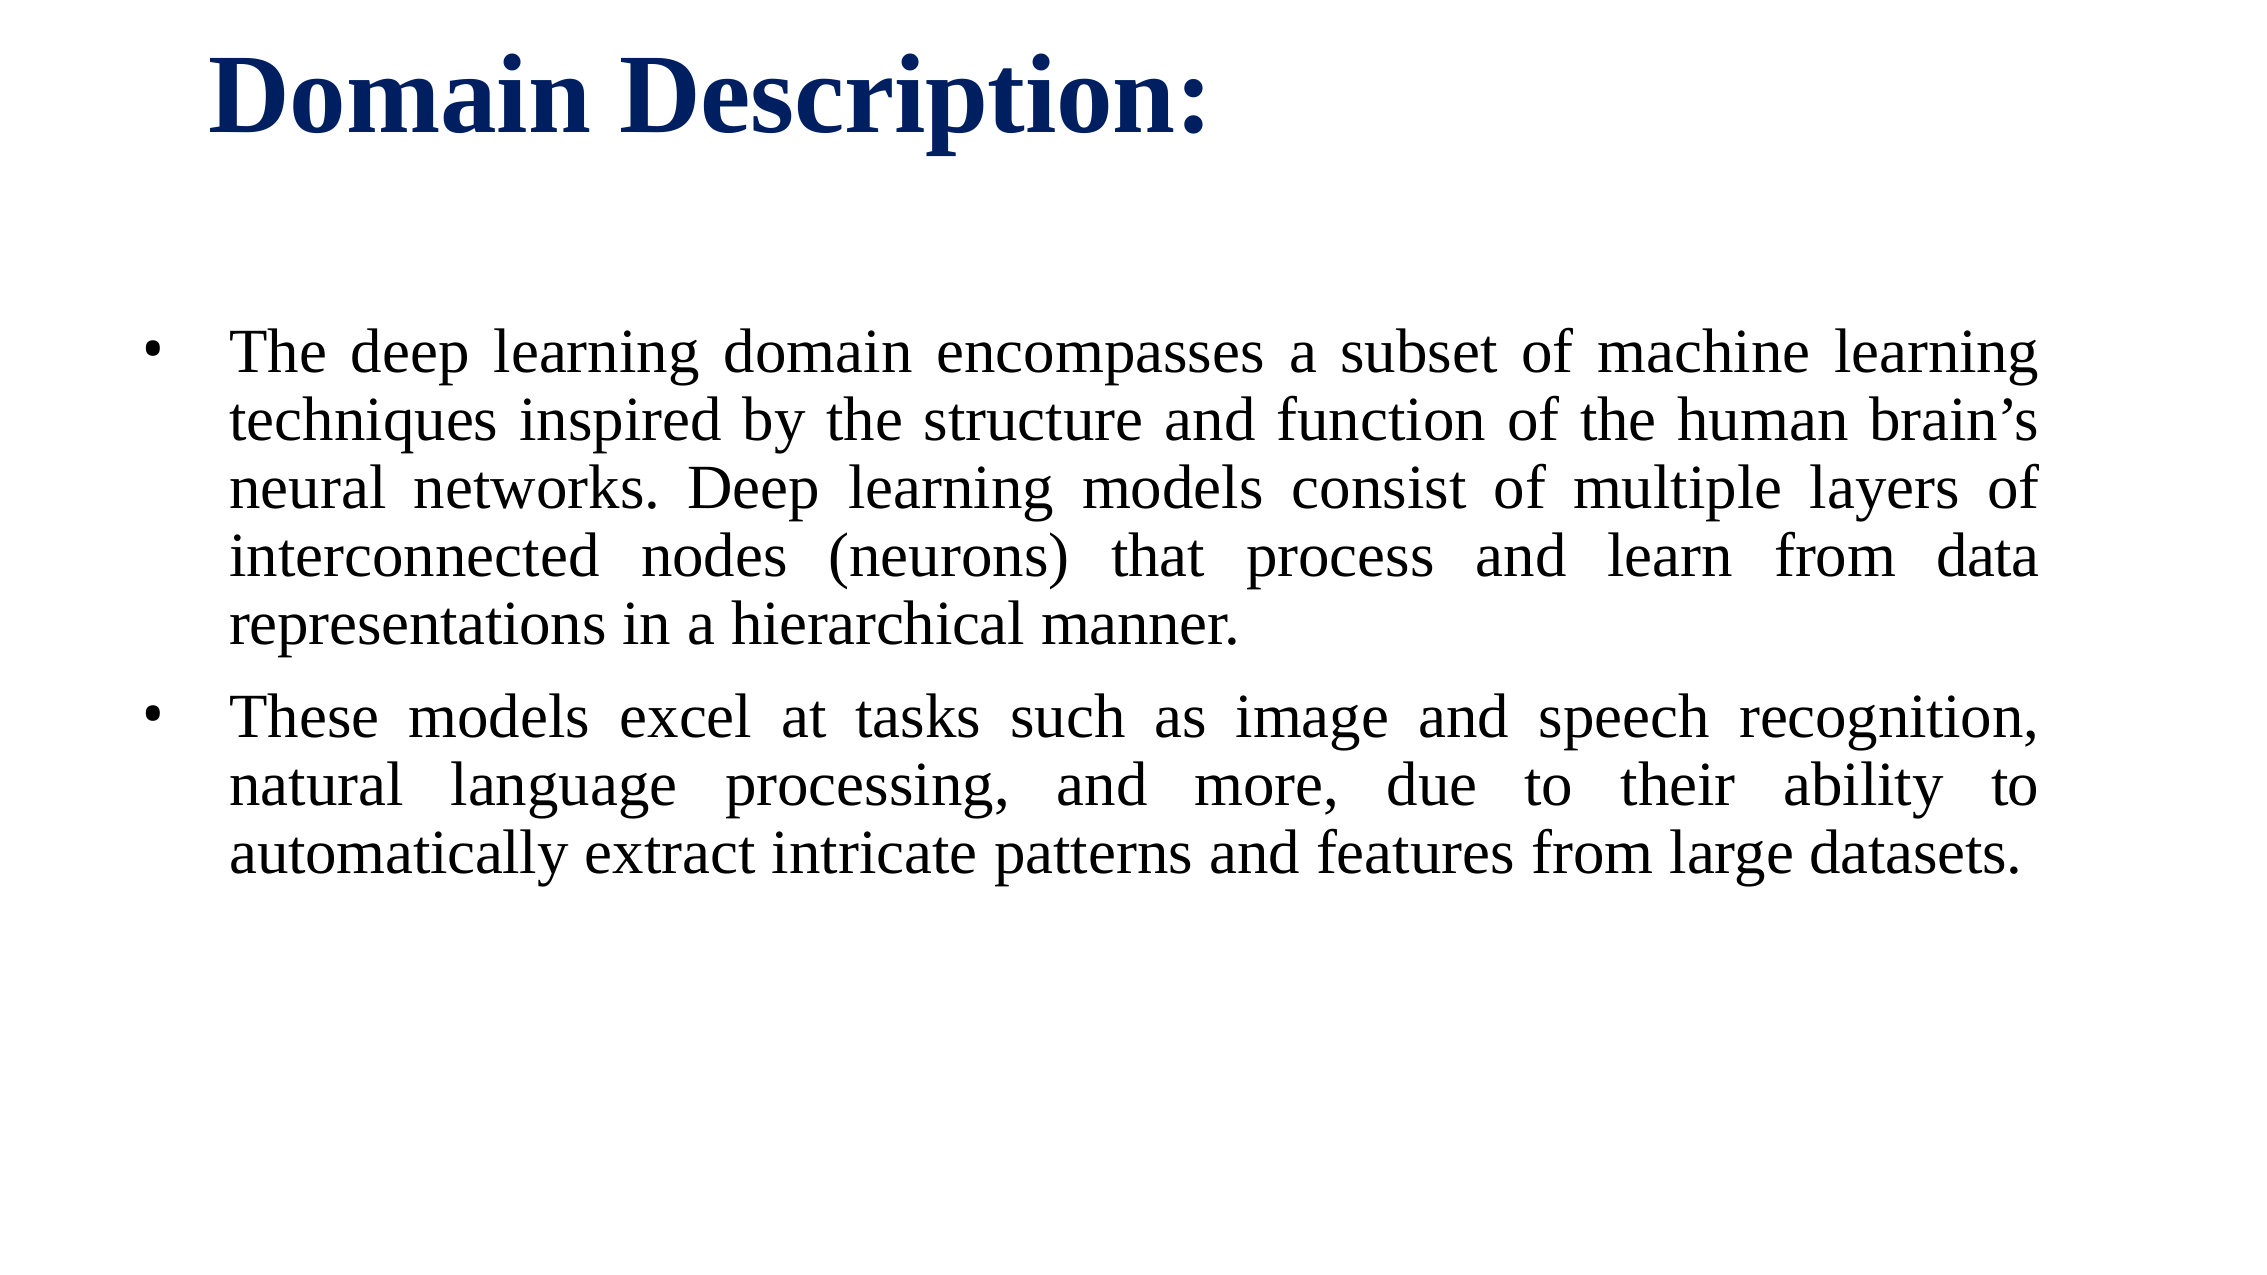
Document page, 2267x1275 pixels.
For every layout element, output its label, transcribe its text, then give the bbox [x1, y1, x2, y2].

text_box The deep learning domain encompasses a subset of machine learning techniques inspired by the structure and function of the human brain’s neural networks. Deep learning models consist of multiple layers of interconnected nodes (neurons) that process and learn from data representations in a hierarchical manner. These models excel at tasks such as image and speech recognition, natural language processing, and more, due to their ability to automatically extract intricate patterns and features from large datasets. [138, 305, 2041, 887]
title Domain Description: [205, 16, 2027, 233]
